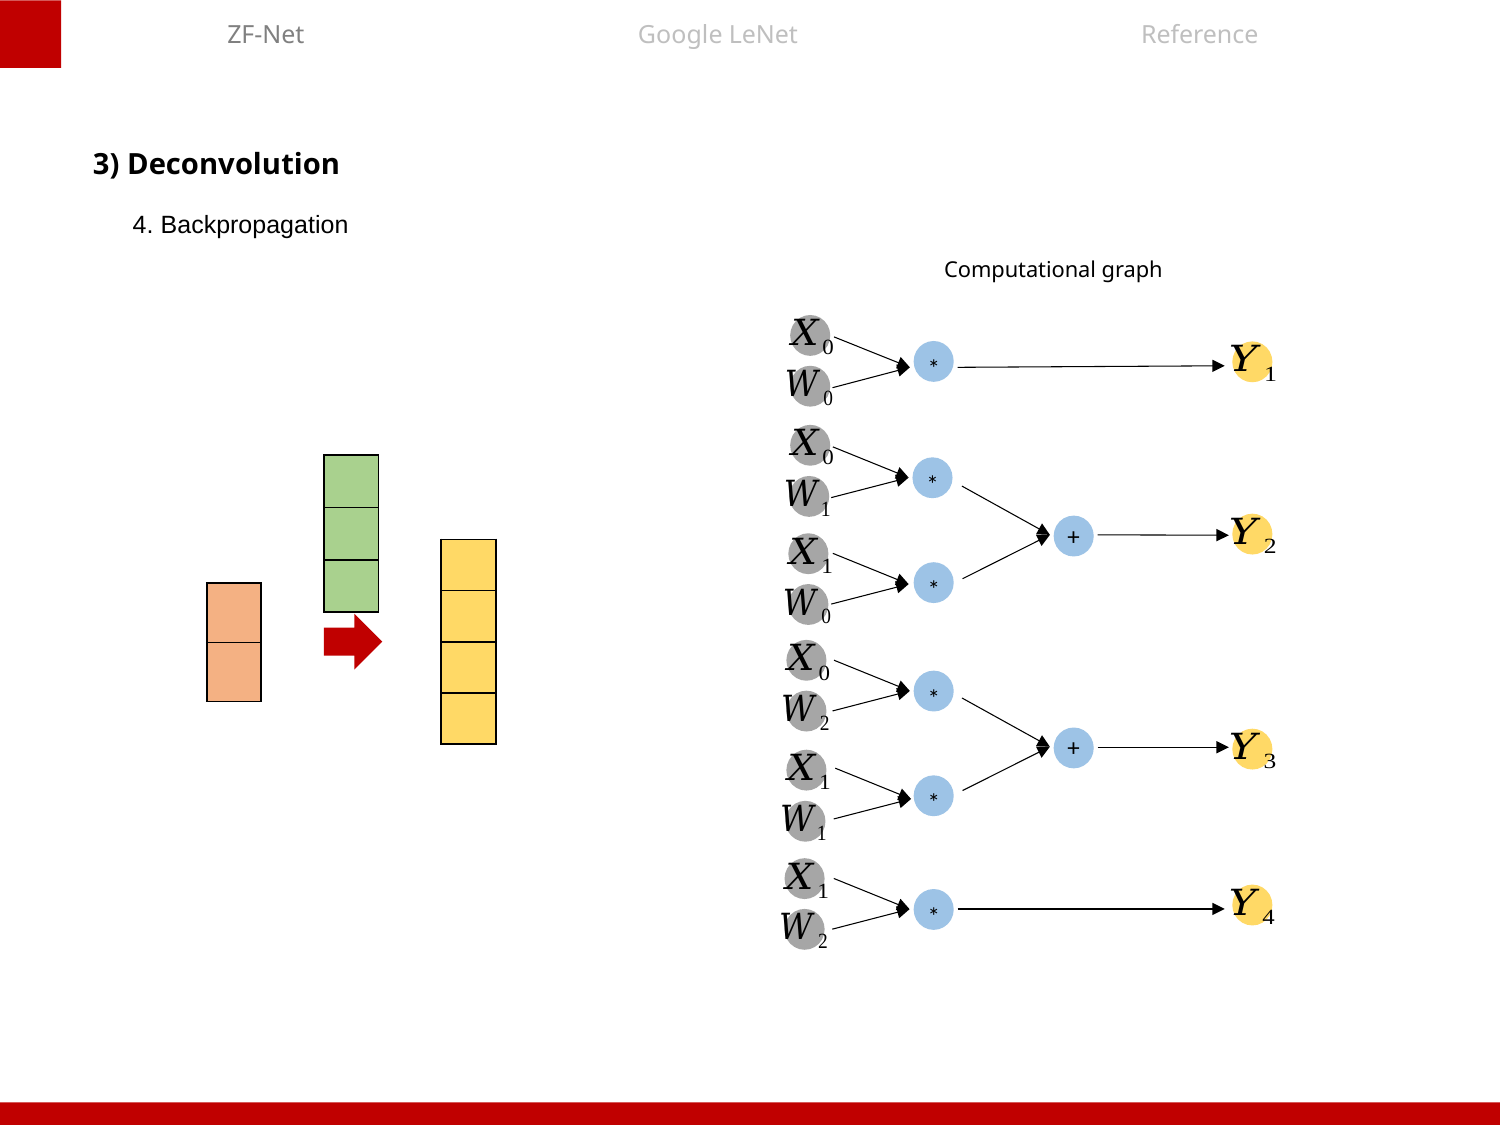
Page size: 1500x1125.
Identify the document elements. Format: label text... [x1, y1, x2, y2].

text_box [909, 562, 958, 612]
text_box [833, 878, 910, 909]
text_box [322, 611, 384, 673]
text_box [909, 670, 958, 720]
text_box [0, 0, 62, 69]
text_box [780, 689, 829, 736]
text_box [961, 486, 1050, 536]
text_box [834, 660, 910, 690]
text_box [832, 367, 910, 388]
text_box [786, 314, 835, 360]
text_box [962, 535, 1050, 579]
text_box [1049, 724, 1098, 770]
text_box Google LeNet [582, 11, 854, 57]
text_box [782, 748, 831, 795]
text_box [832, 909, 910, 930]
text_box 3) Deconvolution [78, 138, 385, 188]
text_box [832, 553, 909, 584]
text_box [786, 424, 835, 470]
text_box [832, 690, 910, 711]
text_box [961, 697, 1050, 748]
text_box Computational graph [888, 247, 1219, 289]
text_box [1228, 727, 1277, 773]
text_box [779, 908, 827, 954]
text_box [909, 888, 958, 939]
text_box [784, 364, 833, 411]
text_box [962, 747, 1050, 791]
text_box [779, 800, 828, 846]
text_box Reference [1126, 11, 1274, 57]
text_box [1228, 883, 1277, 929]
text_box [832, 446, 909, 477]
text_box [831, 584, 909, 605]
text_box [784, 532, 833, 578]
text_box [835, 768, 912, 798]
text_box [1228, 512, 1277, 558]
text_box 4. Backpropagation [117, 201, 974, 246]
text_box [909, 340, 958, 391]
text_box [0, 1101, 1500, 1125]
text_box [833, 798, 912, 819]
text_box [909, 775, 958, 825]
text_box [834, 336, 910, 367]
text_box ZF-Net [212, 11, 320, 57]
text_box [1228, 340, 1277, 386]
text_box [831, 477, 909, 498]
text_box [780, 857, 829, 903]
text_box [908, 457, 957, 507]
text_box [1049, 512, 1098, 558]
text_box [782, 583, 831, 629]
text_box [783, 475, 832, 521]
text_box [782, 639, 831, 685]
